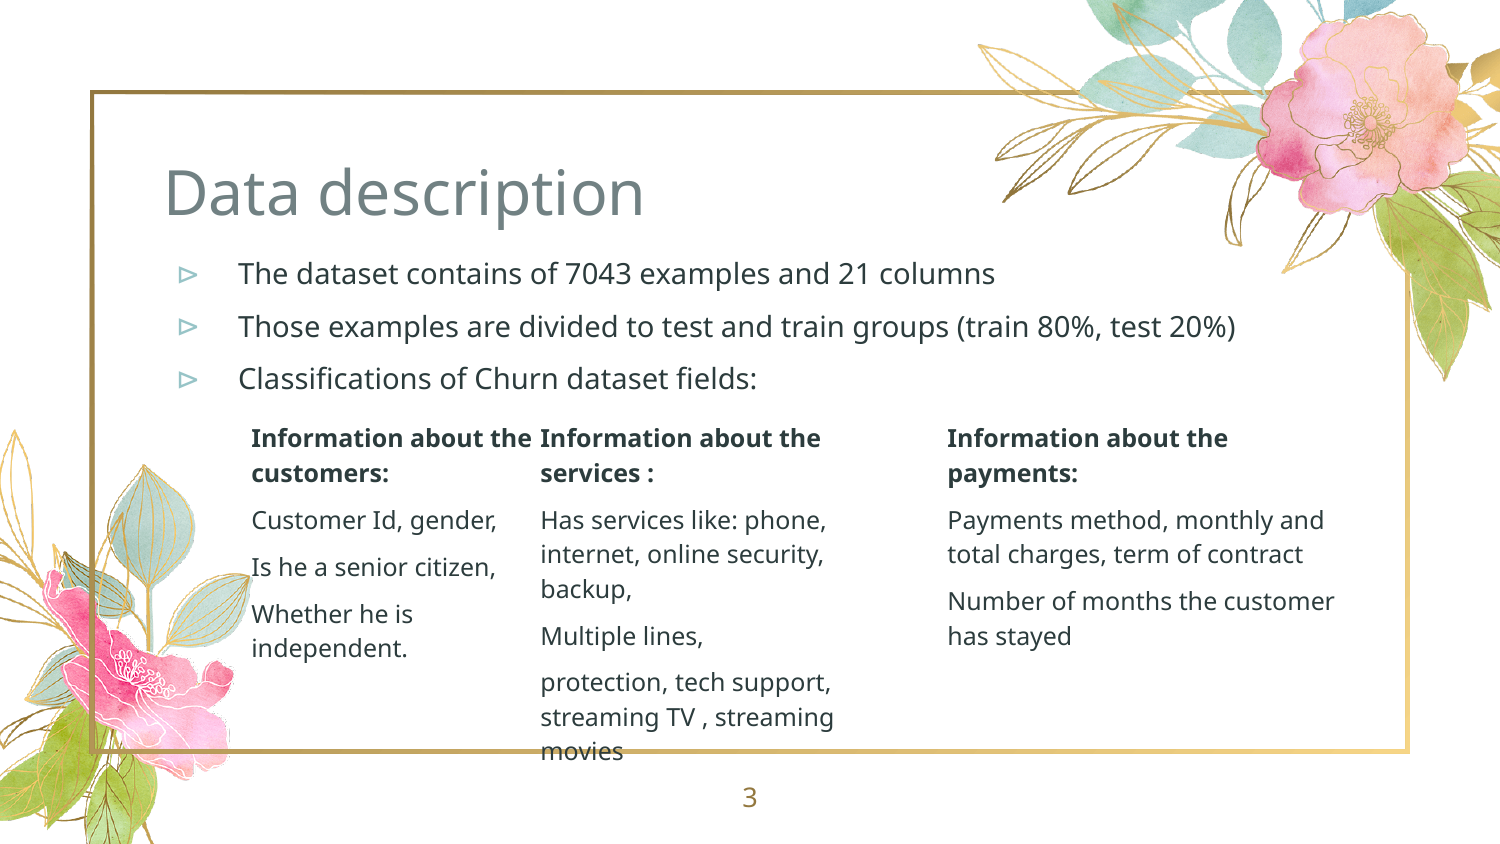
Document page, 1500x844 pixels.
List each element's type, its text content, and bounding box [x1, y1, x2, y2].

text_box Information about the customers: Customer Id, gender, Is he a senior citizen, Whether he is independent. [251, 418, 540, 606]
text_box Information about the payments: Payments method, monthly and total charges, term of contract Number of months the customer has stayed [947, 418, 1348, 711]
title Data description [163, 161, 1337, 226]
picture [977, 0, 1500, 382]
text_box Information about the services : Has services like: phone, internet, online security, backup, Multiple lines, protection, tech support, streaming TV , streaming movies [540, 418, 922, 656]
list The dataset contains of 7043 examples and 21 columns Those examples are divided to test and train groups (train 80%, test 20%) Classifications of Churn dataset fields: [163, 250, 1337, 711]
slide_number 3 [705, 753, 795, 844]
picture [0, 429, 253, 844]
picture [95, 429, 253, 749]
